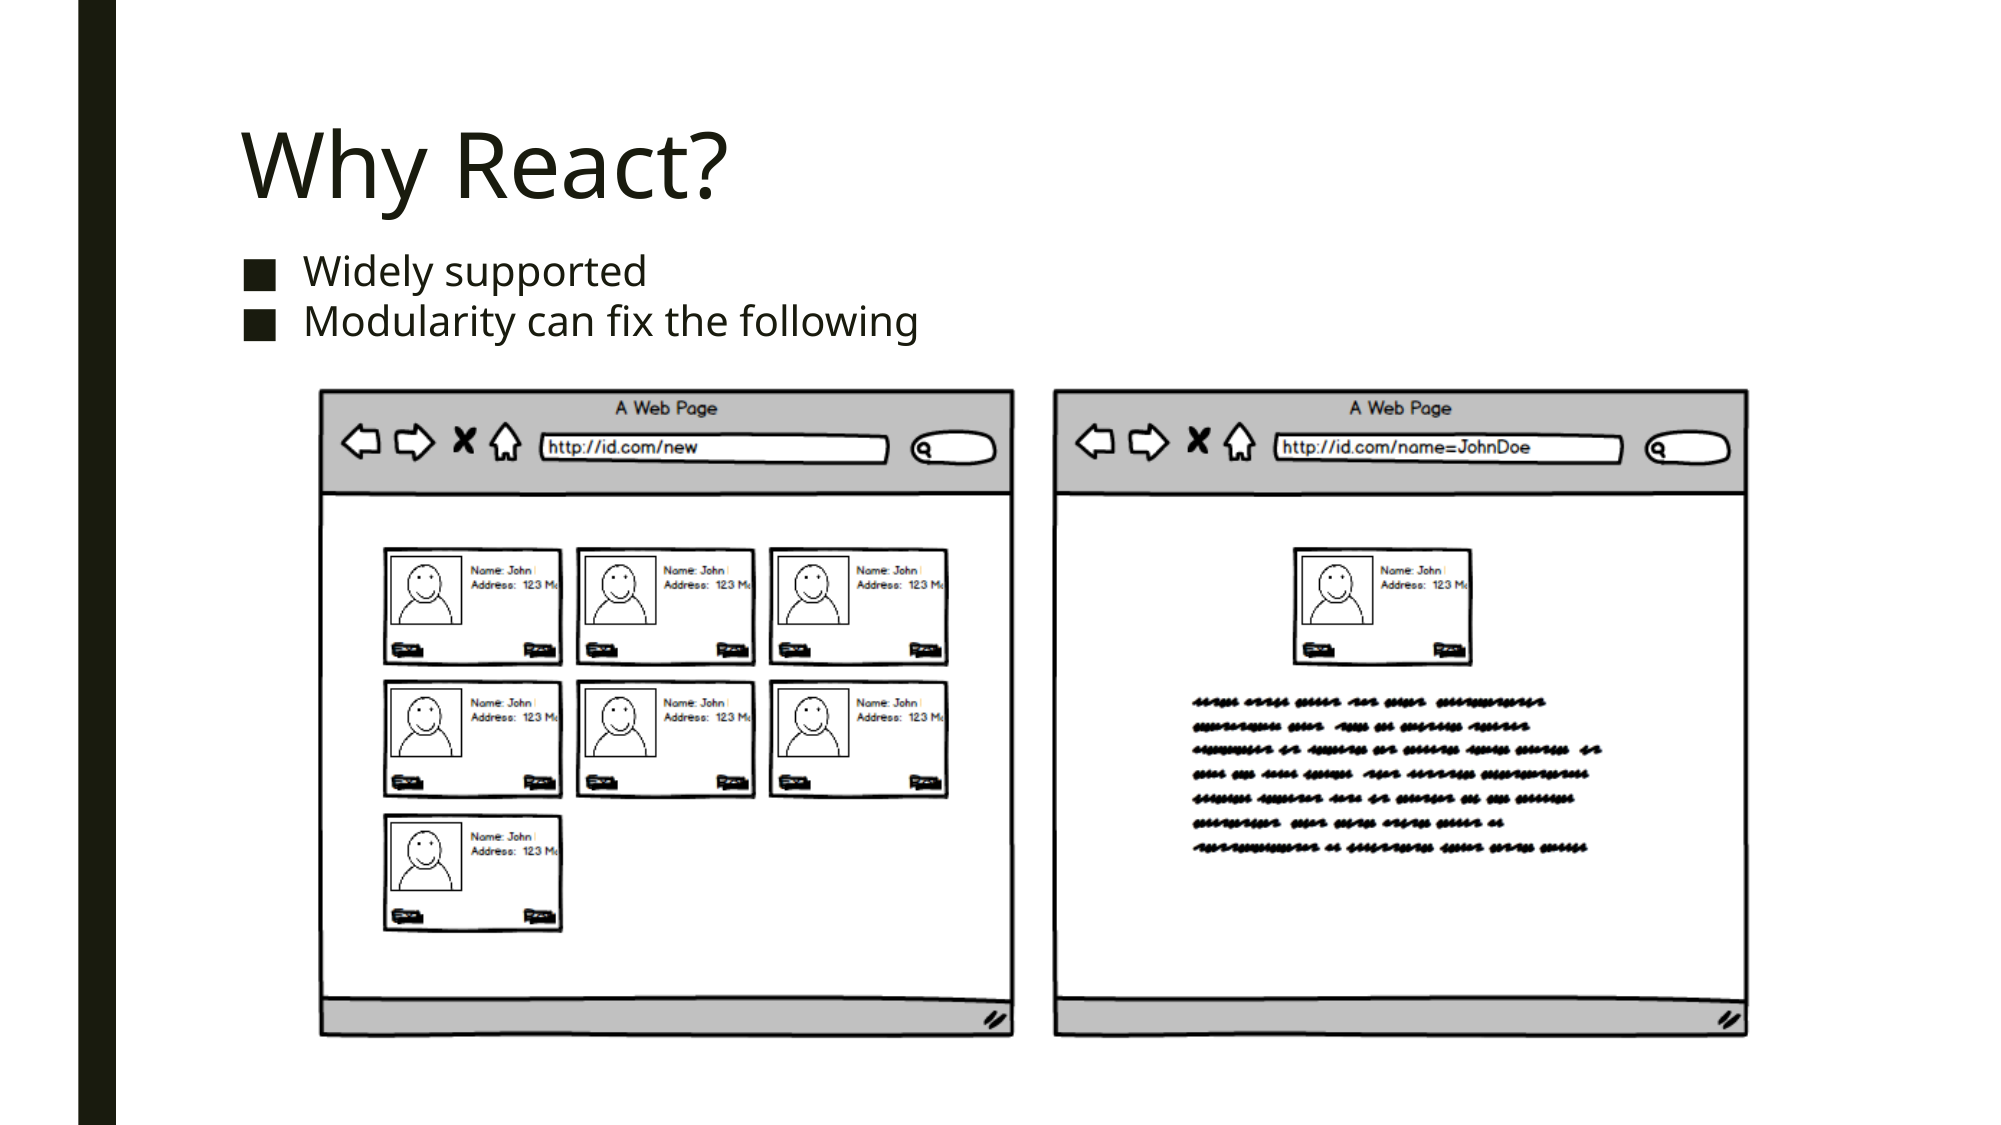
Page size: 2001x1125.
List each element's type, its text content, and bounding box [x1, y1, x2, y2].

list Widely supported Modularity can fix the following [225, 237, 1800, 963]
picture [307, 379, 1771, 1054]
title Why React? [225, 112, 1800, 226]
